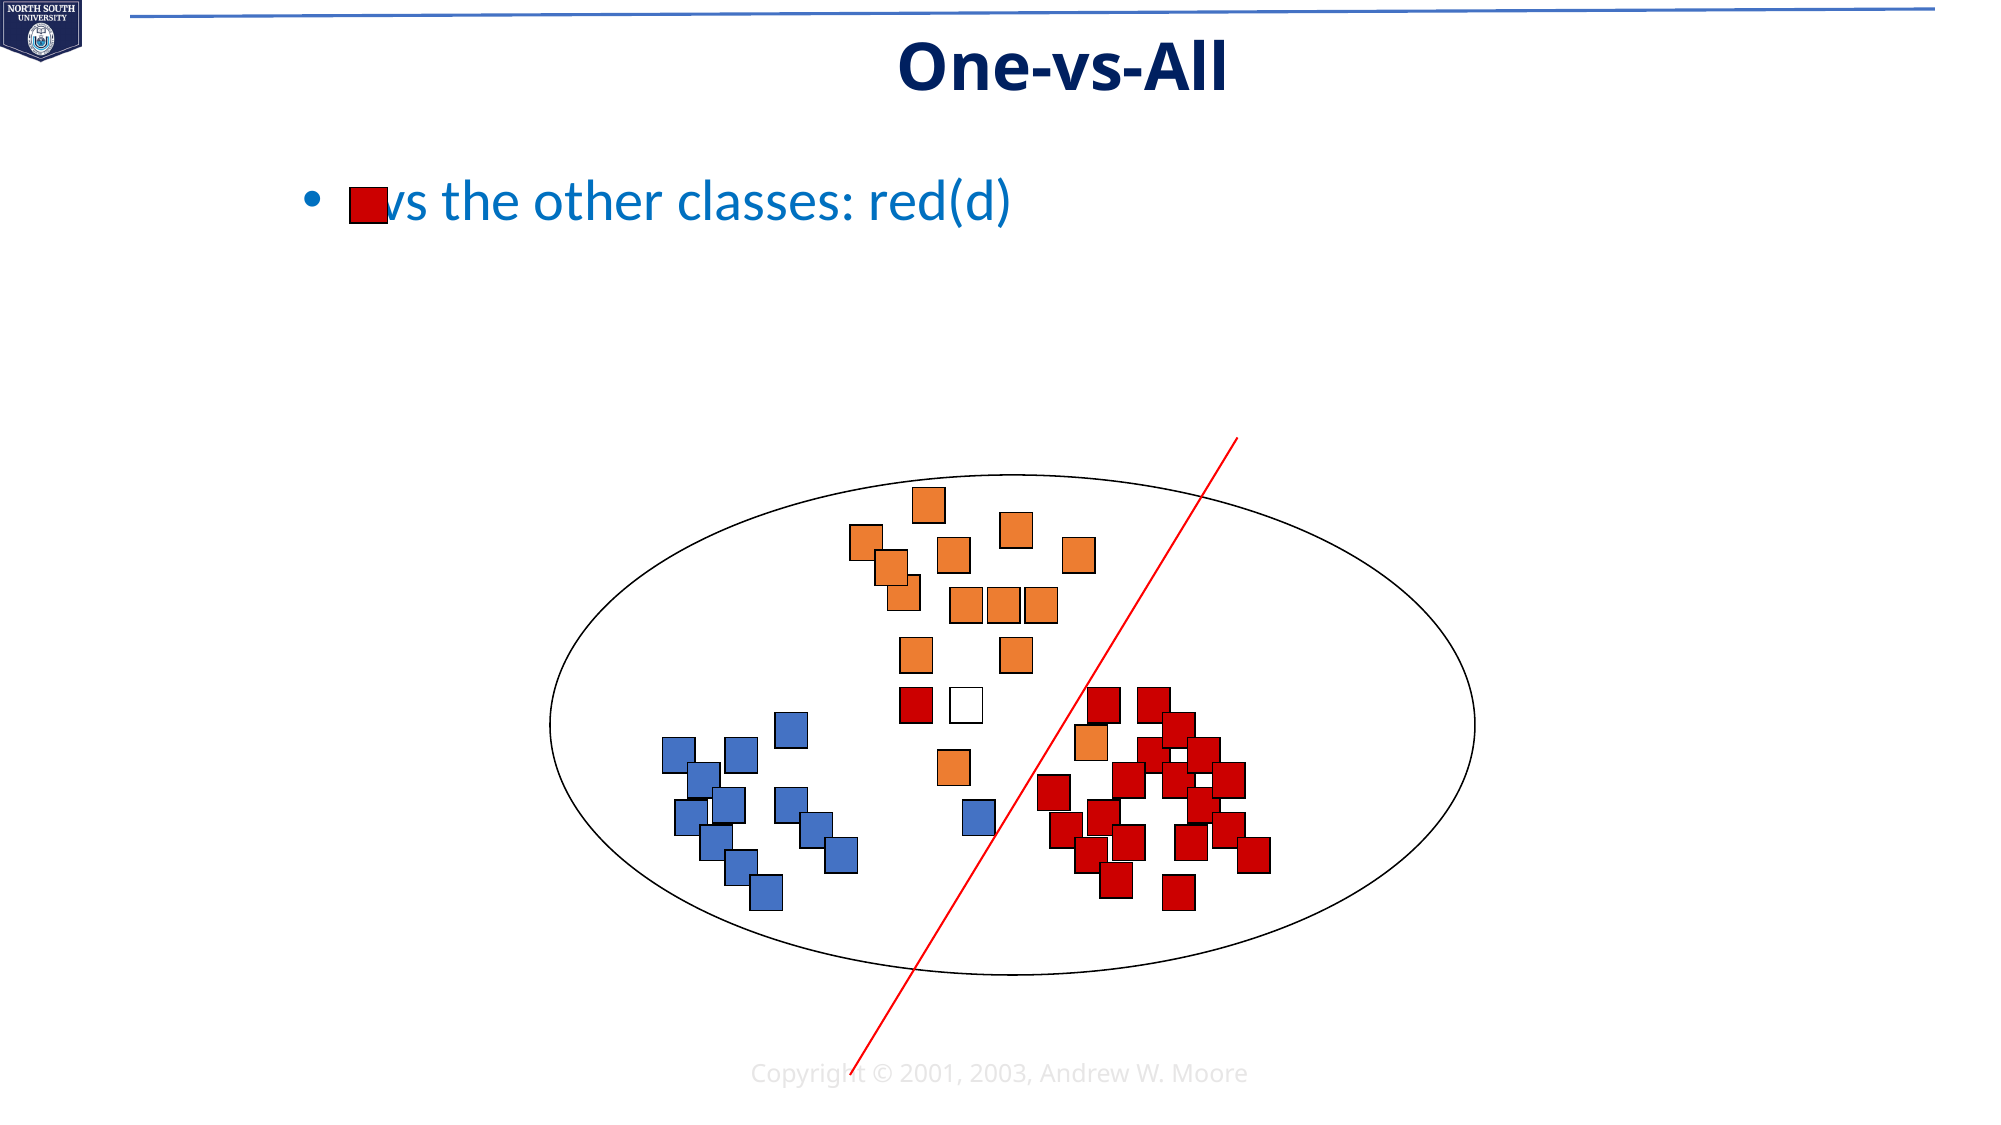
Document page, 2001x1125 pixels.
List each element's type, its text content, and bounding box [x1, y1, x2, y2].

picture [0, 0, 82, 65]
footer Copyright © 2001, 2003, Andrew W. Moore [662, 1042, 1338, 1103]
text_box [549, 474, 849, 975]
title One-vs-All [209, 25, 1935, 112]
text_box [1238, 474, 1475, 975]
text_box [350, 187, 388, 224]
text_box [849, 437, 1238, 1075]
list vs the other classes: red(d) [287, 162, 1694, 275]
